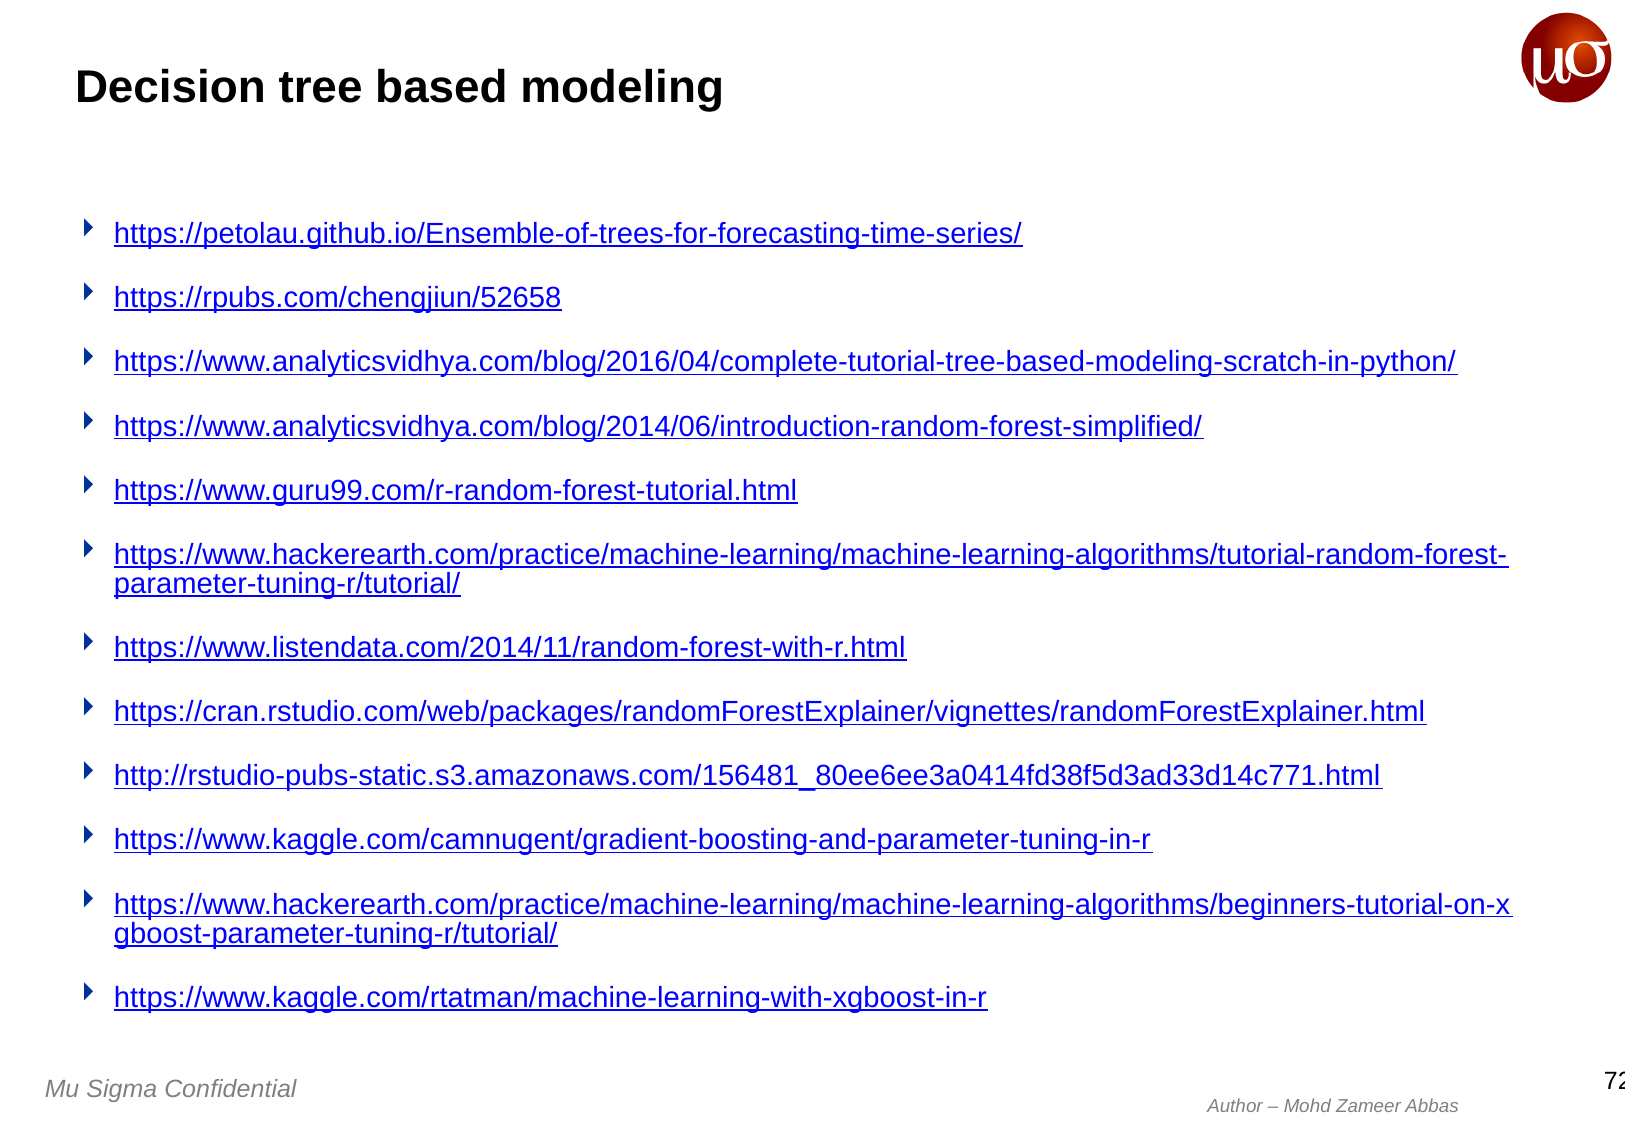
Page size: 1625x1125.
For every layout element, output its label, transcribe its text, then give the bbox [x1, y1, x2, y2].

picture [1516, 12, 1615, 103]
list https://petolau.github.io/Ensemble-of-trees-for-forecasting-time-series/ https://rpubs.com/chengjiun/52658 https://www.analyticsvidhya.com/blog/2016/04/complete-tutorial-tree-based-modeling-scratch-in-python/ https://www.analyticsvidhya.com/blog/2014/06/introduction-random-forest-simplified/ https://www.guru99.com/r-random-forest-tutorial.html https://www.hackerearth.com/practice/machine-learning/machine-learning-algorithms/tutorial-random-forest-parameter-tuning-r/tutorial/ https://www.listendata.com/2014/11/random-forest-with-r.html https://cran.rstudio.com/web/packages/randomForestExplainer/vignettes/randomForestExplainer.html http://rstudio-pubs-static.s3.amazonaws.com/156481_80ee6ee3a0414fd38f5d3ad33d14c771.html https://www.kaggle.com/camnugent/gradient-boosting-and-parameter-tuning-in-r https://www.hackerearth.com/practice/machine-learning/machine-learning-algorithms/beginners-tutorial-on-xgboost-parameter-tuning-r/tutorial/ https://www.kaggle.com/rtatman/machine-learning-with-xgboost-in-r [75, 131, 1514, 1038]
title Decision tree based modeling [74, 62, 1550, 201]
